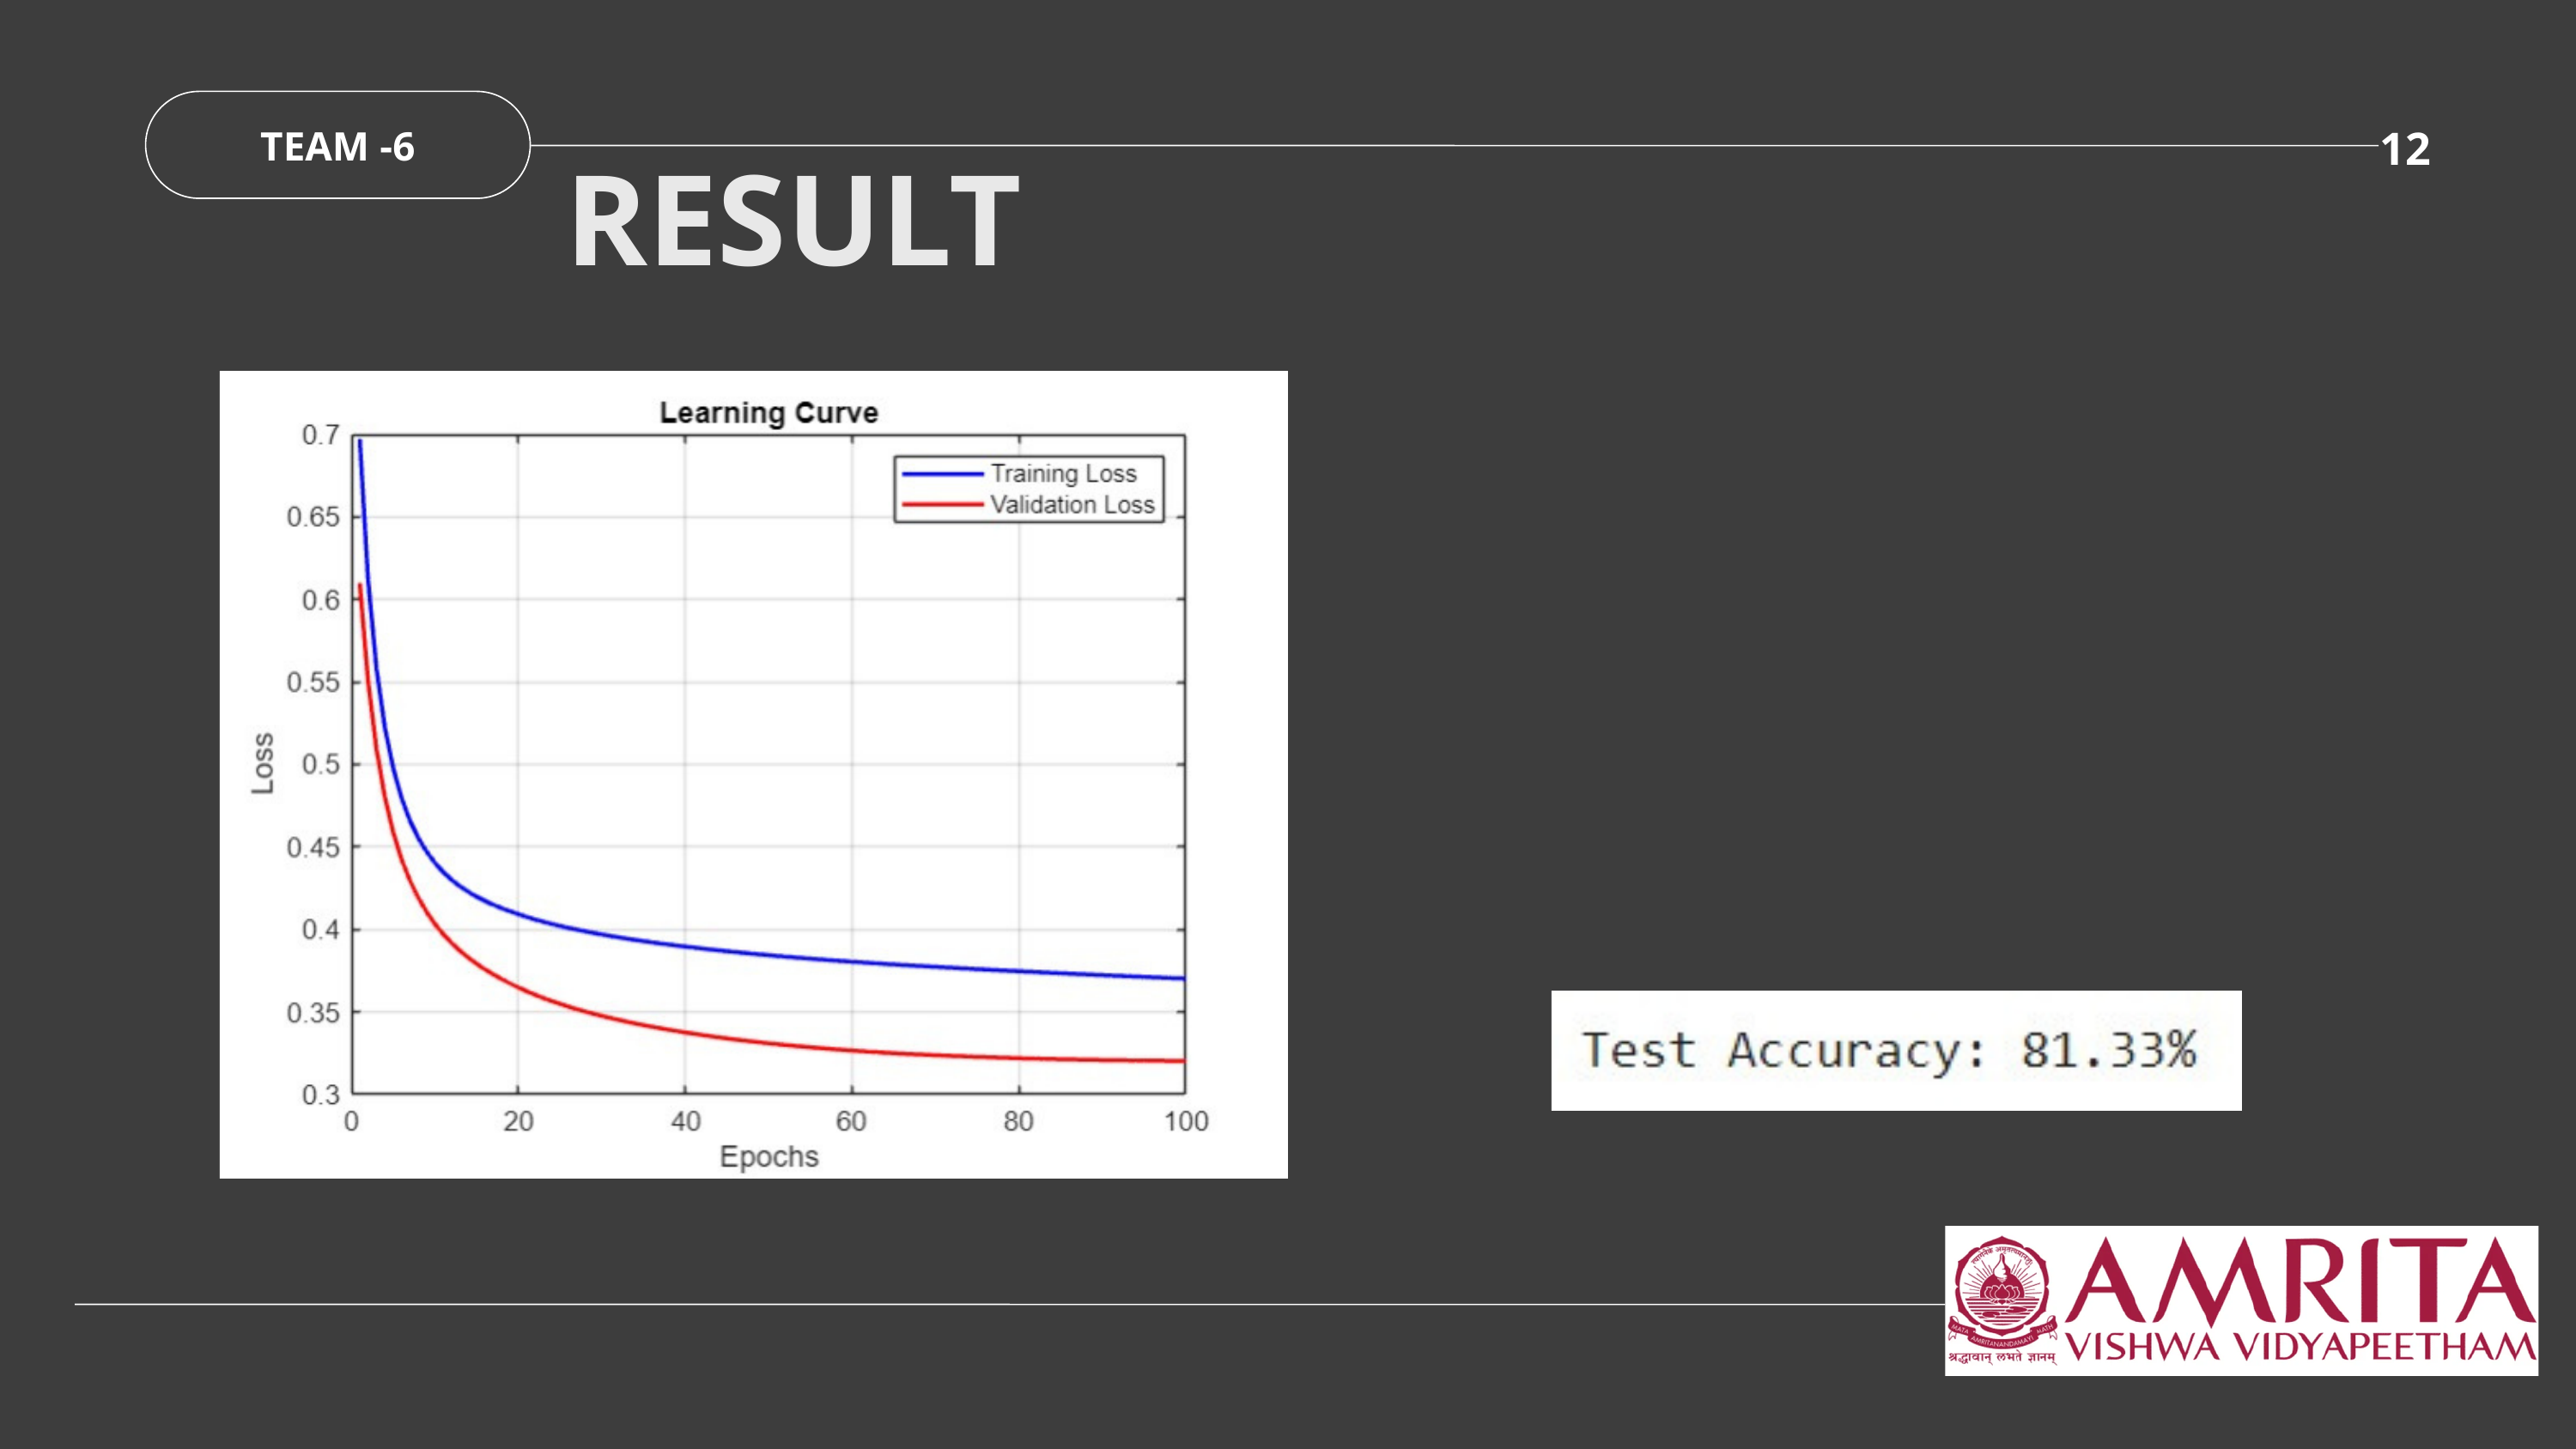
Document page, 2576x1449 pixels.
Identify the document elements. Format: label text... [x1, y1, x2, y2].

text_box 12 [2379, 107, 2432, 175]
text_box [219, 371, 1288, 1179]
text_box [144, 90, 532, 200]
text_box RESULT [565, 141, 1661, 292]
text_box [1945, 1226, 2539, 1376]
text_box [1551, 991, 2243, 1111]
